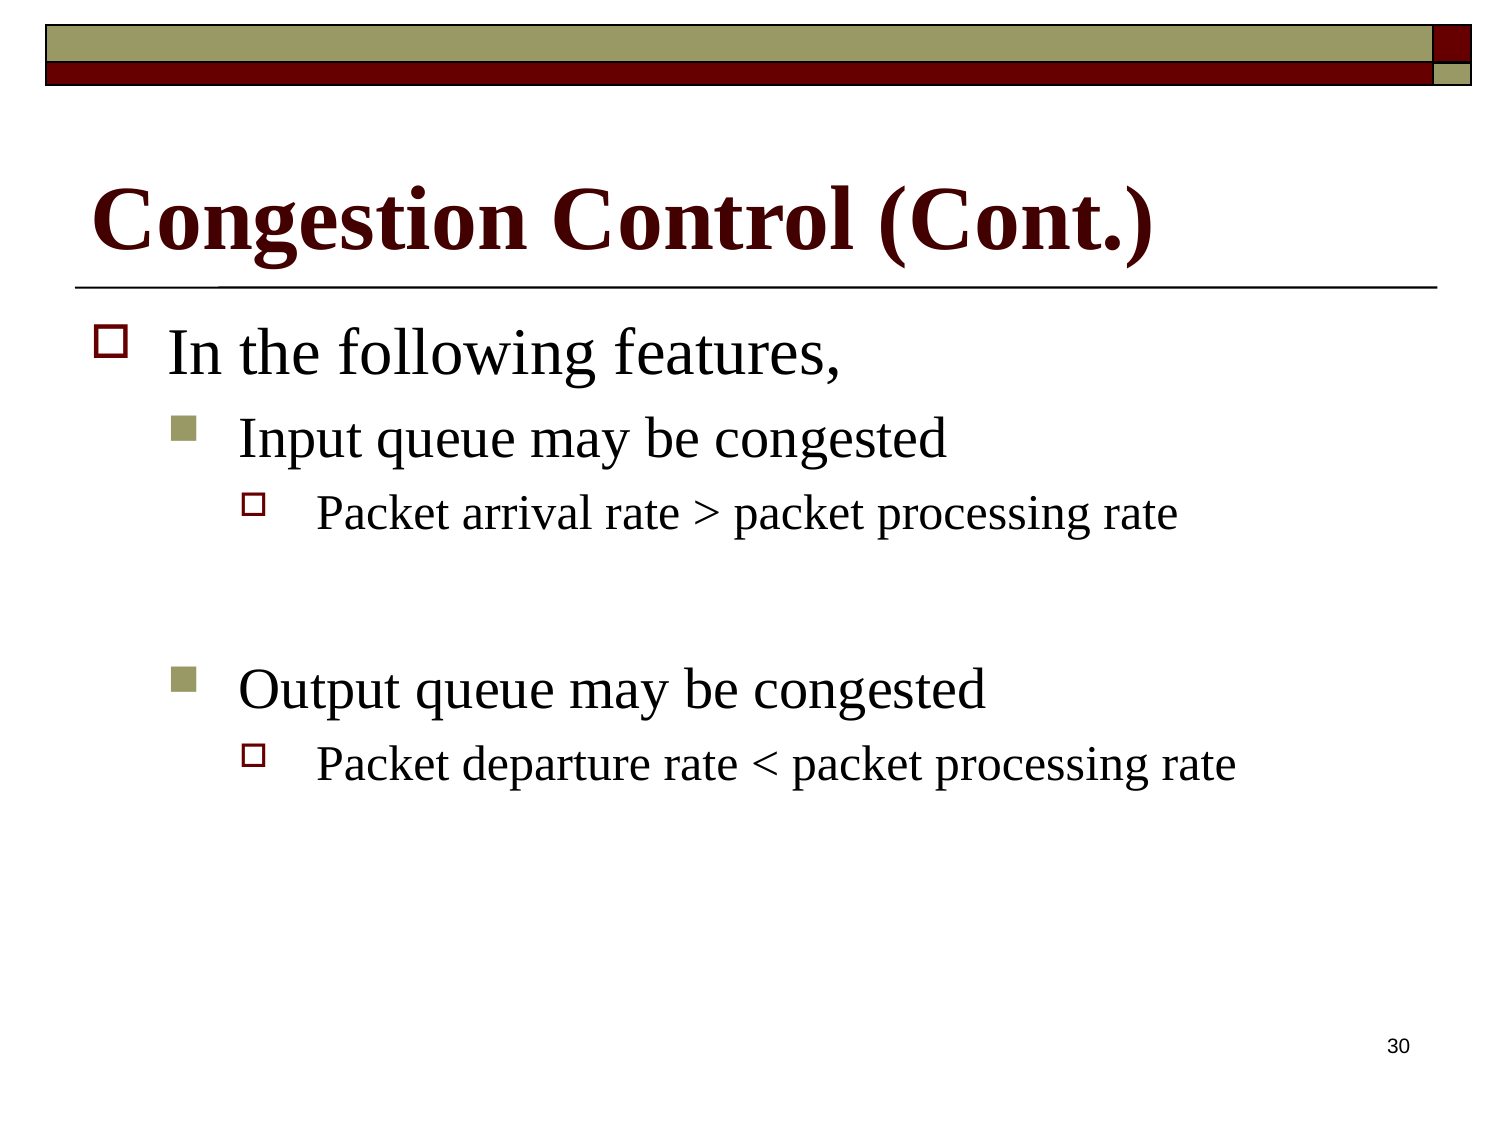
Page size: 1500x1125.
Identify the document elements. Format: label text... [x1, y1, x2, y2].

slide_number 30 [1112, 1024, 1426, 1101]
list In the following features, Input queue may be congested Packet arrival rate > packet processing rate Output queue may be congested Packet departure rate < packet processing rate [74, 299, 1426, 1006]
title Congestion Control (Cont.) [74, 87, 1426, 276]
